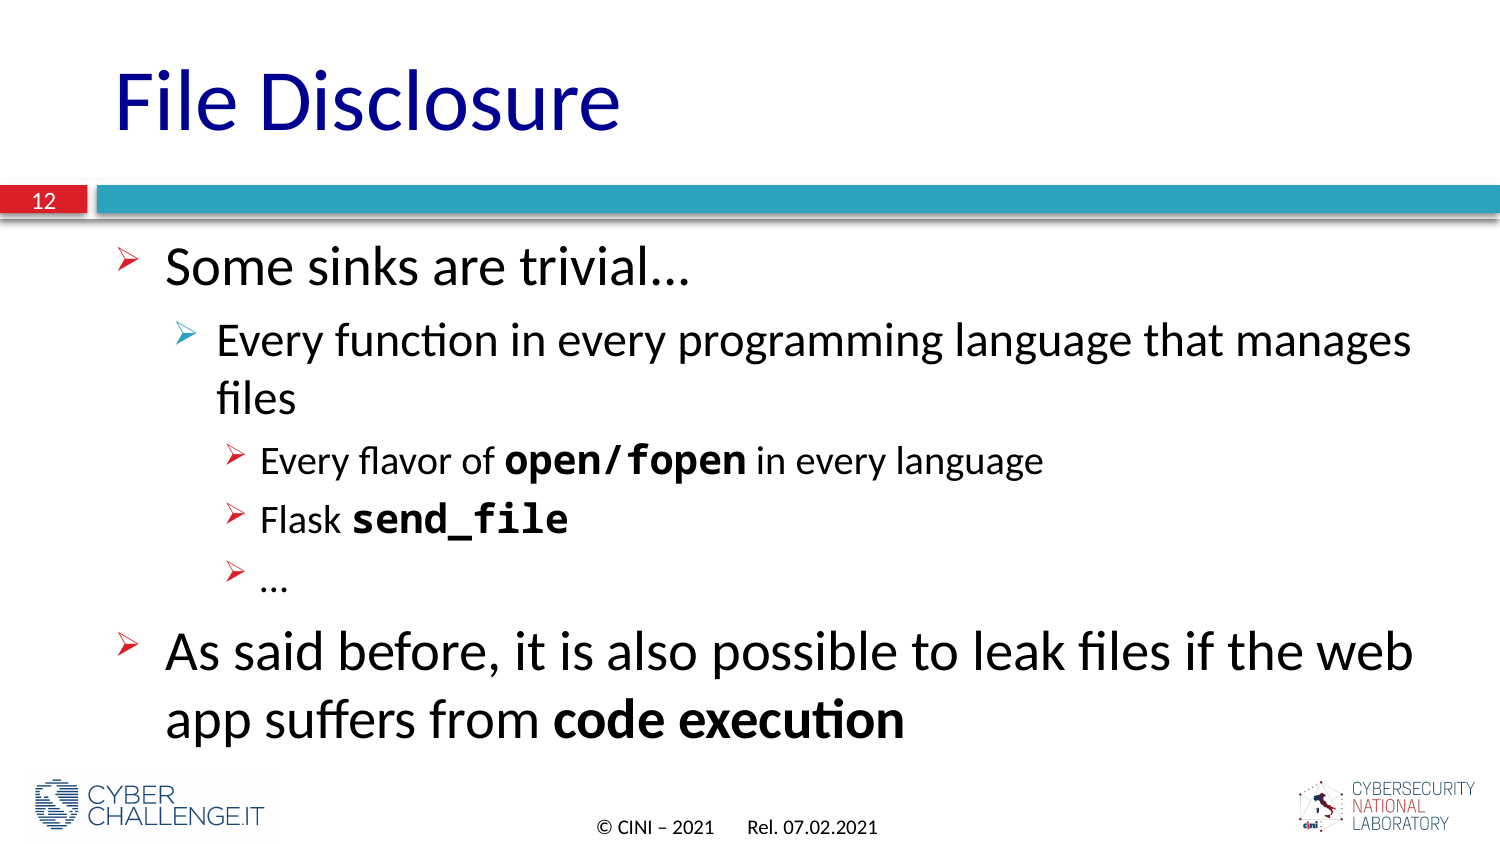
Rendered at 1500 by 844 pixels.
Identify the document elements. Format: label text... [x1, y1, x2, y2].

list Some sinks are trivial... Every function in every programming language that manages files Every flavor of open/fopen in every language Flask send_file … As said before, it is also possible to leak files if the web app suffers from code execution [99, 221, 1438, 760]
picture [1299, 781, 1475, 832]
picture [24, 768, 275, 842]
slide_number 12 [0, 184, 88, 215]
title File Disclosure [99, 19, 1438, 185]
